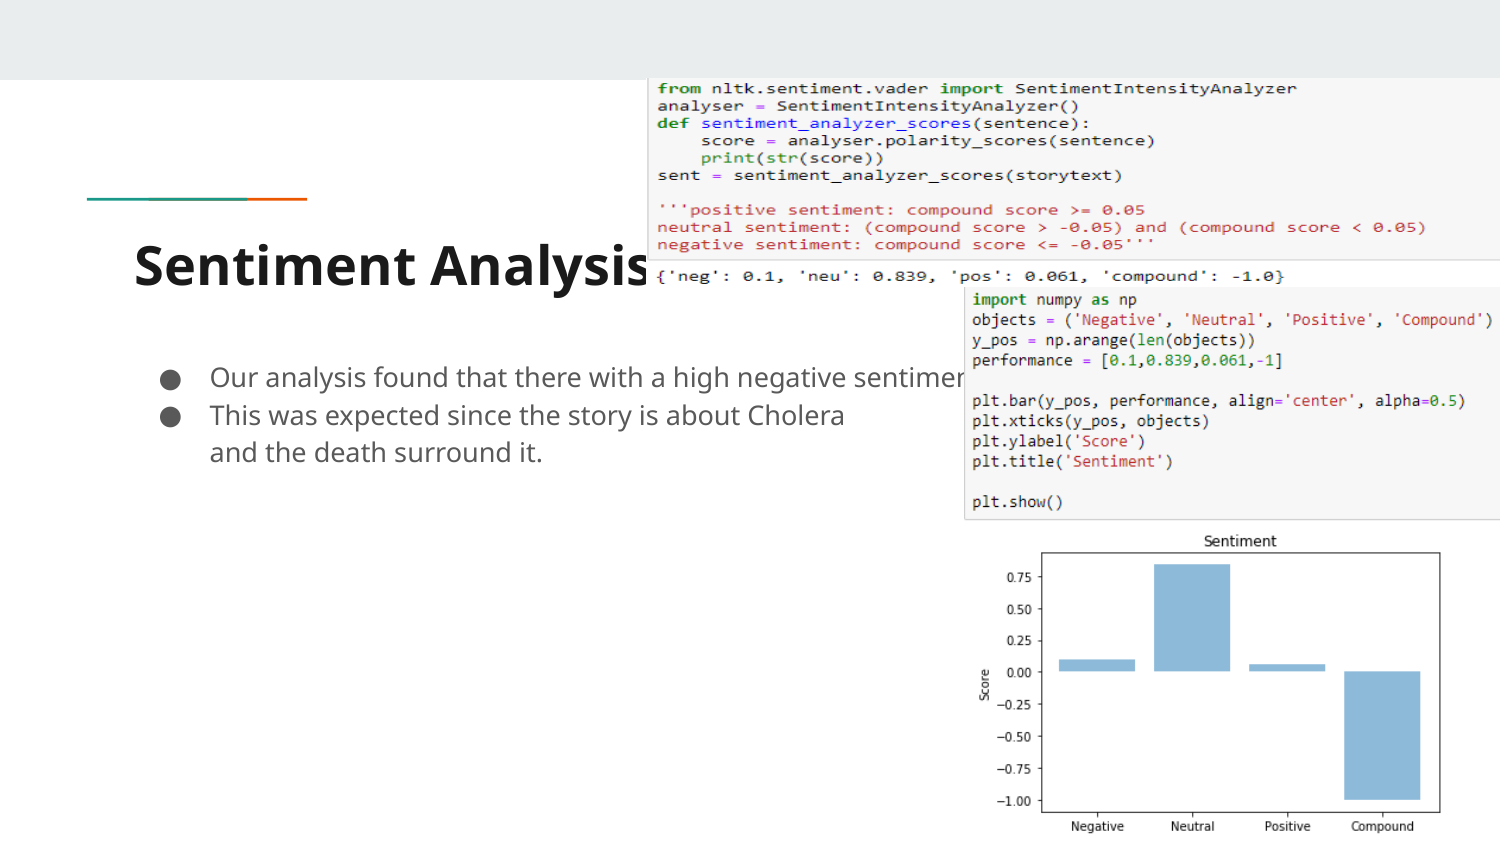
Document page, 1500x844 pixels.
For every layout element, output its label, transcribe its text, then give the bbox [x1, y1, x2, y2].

title Sentiment Analysis [119, 216, 958, 305]
picture [645, 77, 1500, 844]
list Our analysis found that there with a high negative sentiment This was expected since the story is about Cholera and the death surround it. [119, 341, 958, 712]
